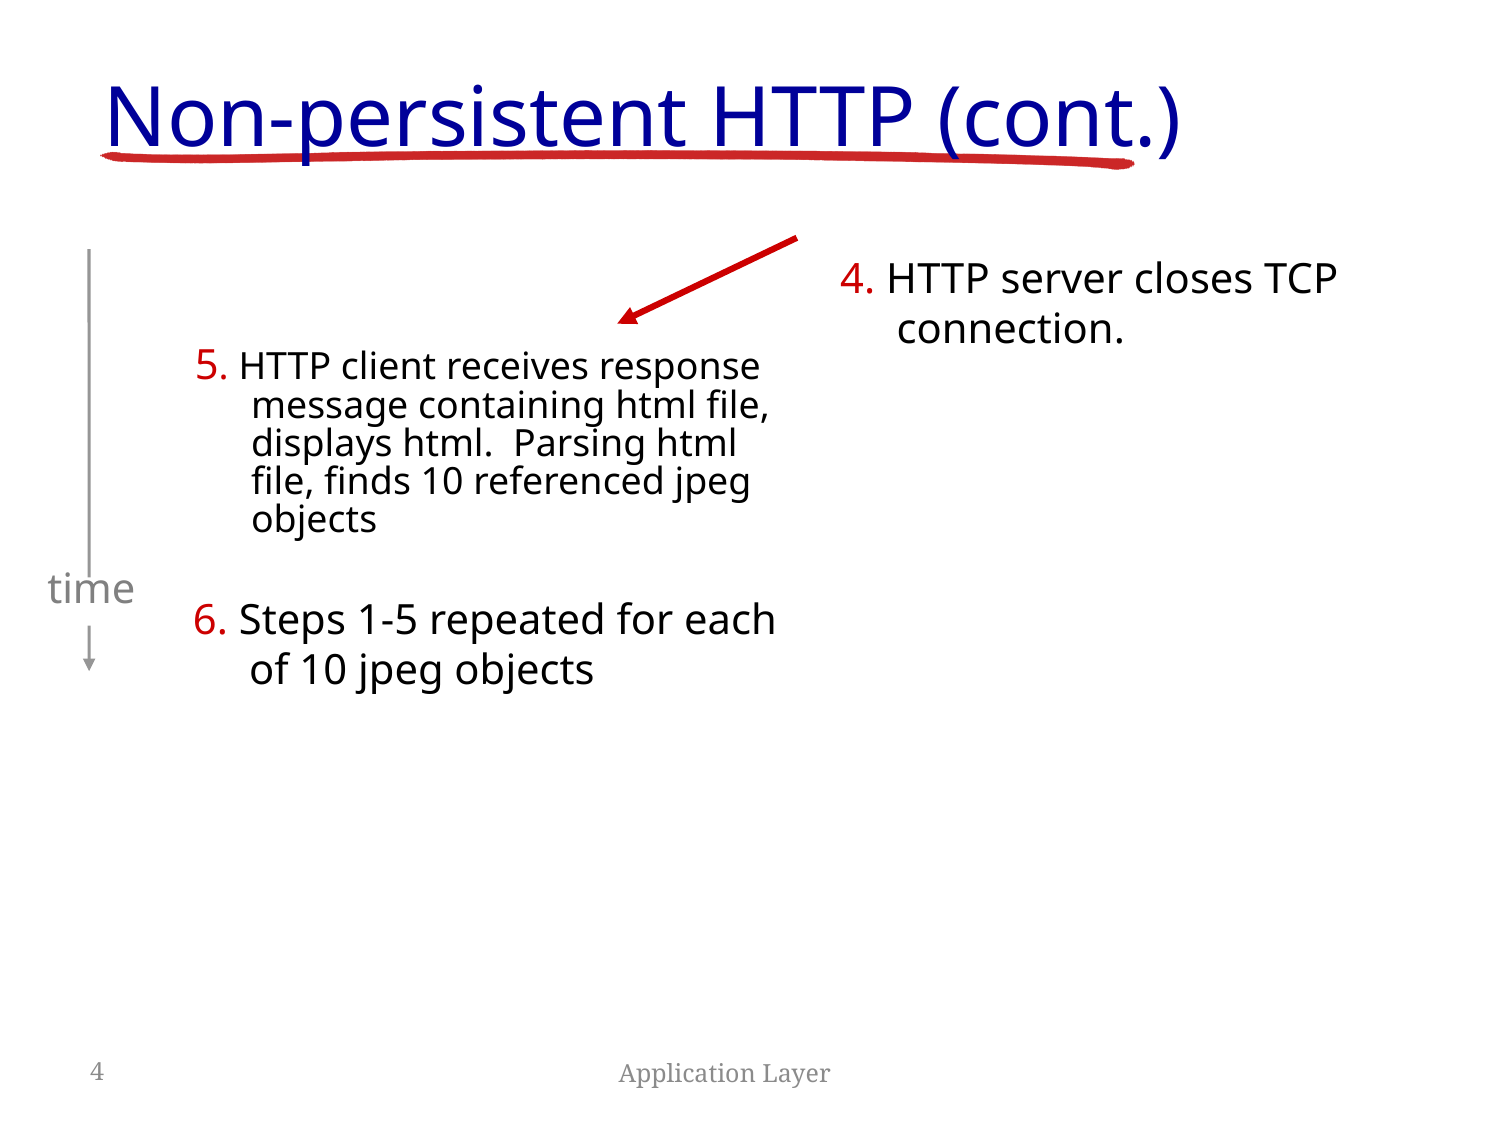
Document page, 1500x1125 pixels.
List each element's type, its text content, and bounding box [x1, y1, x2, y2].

picture [96, 145, 1147, 175]
text_box 6. Steps 1-5 repeated for each of 10 jpeg objects [178, 585, 804, 695]
text_box [617, 237, 797, 324]
list 5. HTTP client receives response message containing html file, displays html. Parsing html file, finds 10 referenced jpeg objects [179, 337, 805, 590]
footer Application Layer [275, 1042, 1175, 1103]
text_box time [32, 554, 151, 620]
text_box [50, 620, 107, 626]
text_box 4. HTTP server closes TCP connection. [825, 244, 1451, 366]
text_box [82, 626, 96, 672]
slide_number 4 [75, 1042, 250, 1103]
title Non-persistent HTTP (cont.) [89, 42, 1364, 185]
